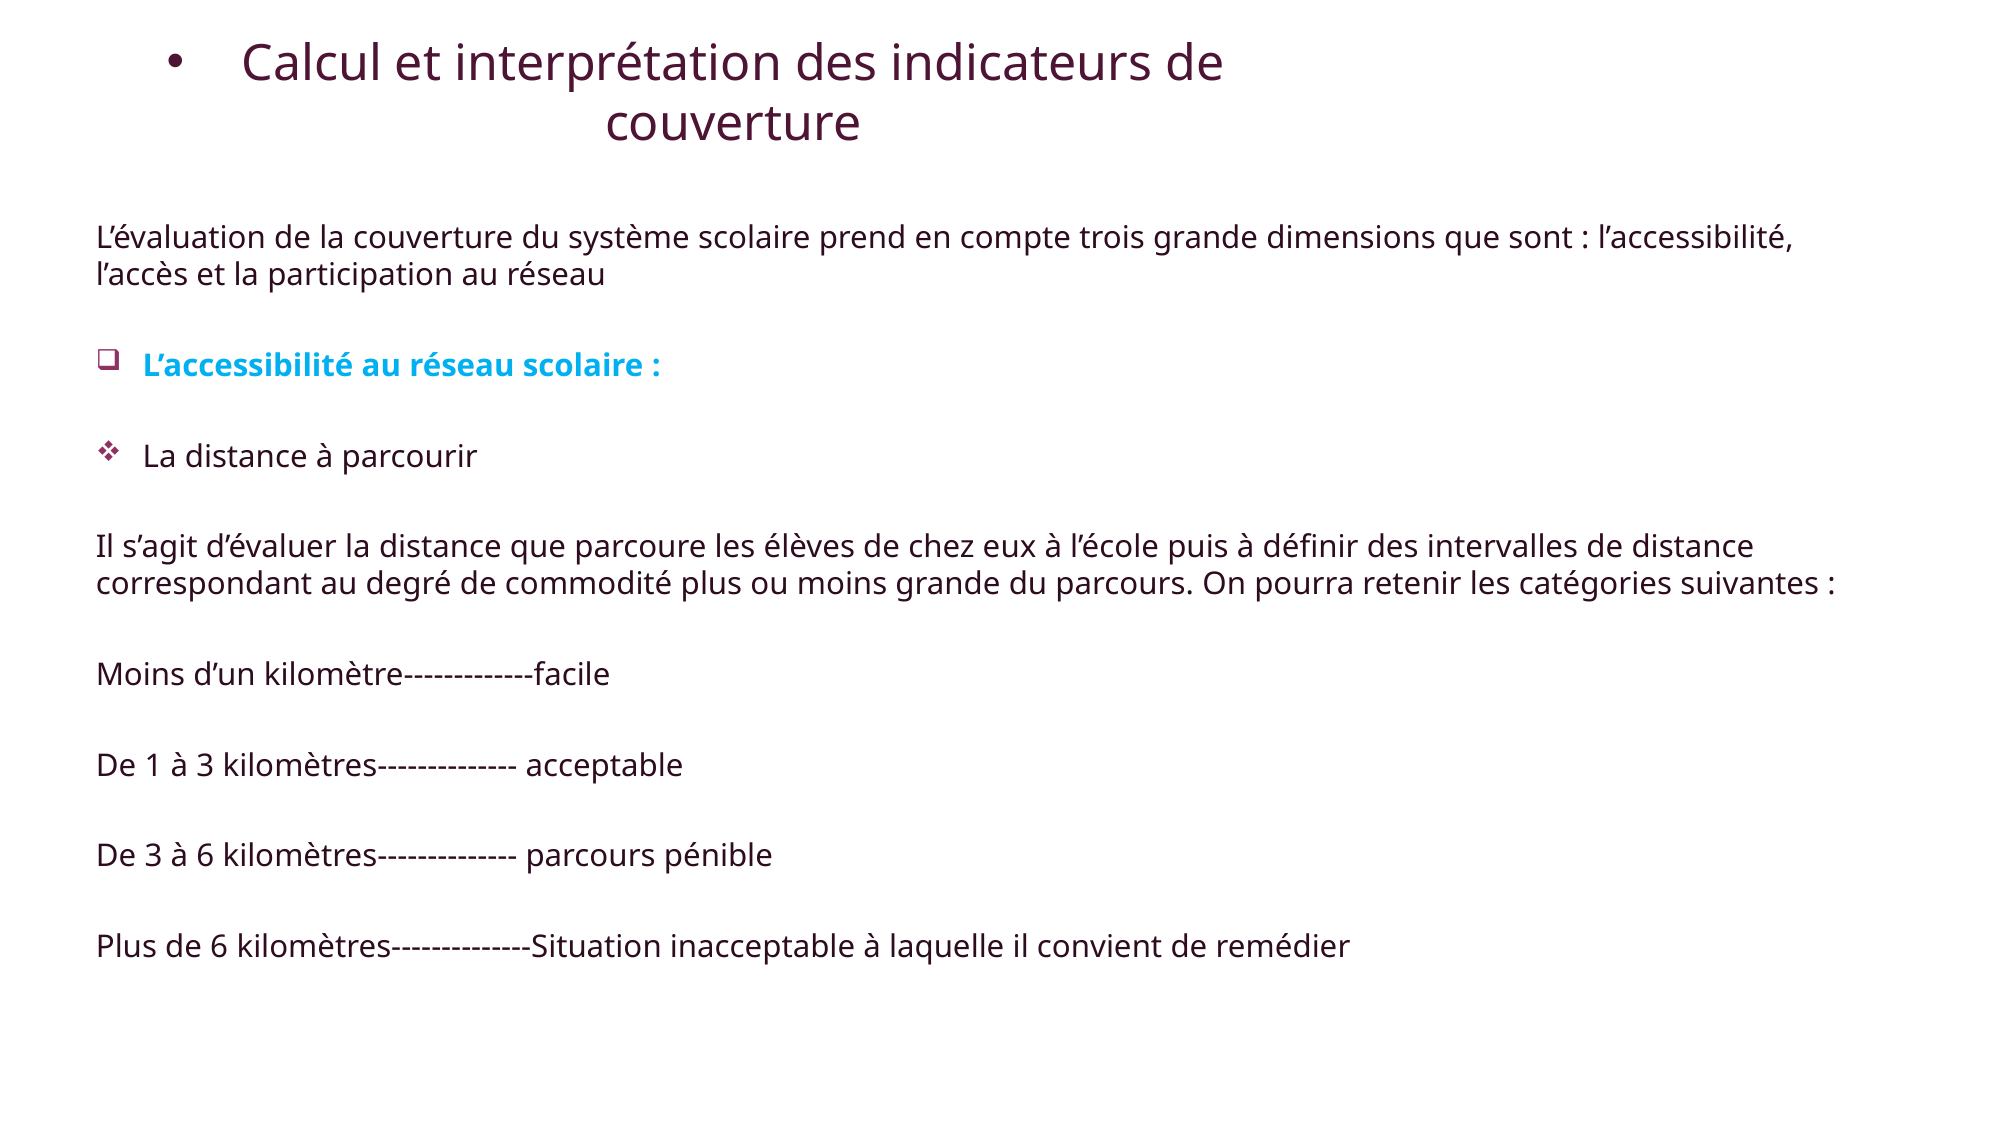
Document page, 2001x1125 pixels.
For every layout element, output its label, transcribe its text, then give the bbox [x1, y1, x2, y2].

subtitle L’évaluation de la couverture du système scolaire prend en compte trois grande dimensions que sont : l’accessibilité, l’accès et la participation au réseau L’accessibilité au réseau scolaire : La distance à parcourir Il s’agit d’évaluer la distance que parcoure les élèves de chez eux à l’école puis à définir des intervalles de distance correspondant au degré de commodité plus ou moins grande du parcours. On pourra retenir les catégories suivantes : Moins d’un kilomètre-------------facile De 1 à 3 kilomètres-------------- acceptable De 3 à 6 kilomètres-------------- parcours pénible Plus de 6 kilomètres--------------Situation inacceptable à laquelle il convient de remédier [80, 164, 1861, 1017]
title Calcul et interprétation des indicateurs de couverture [80, 36, 1311, 145]
